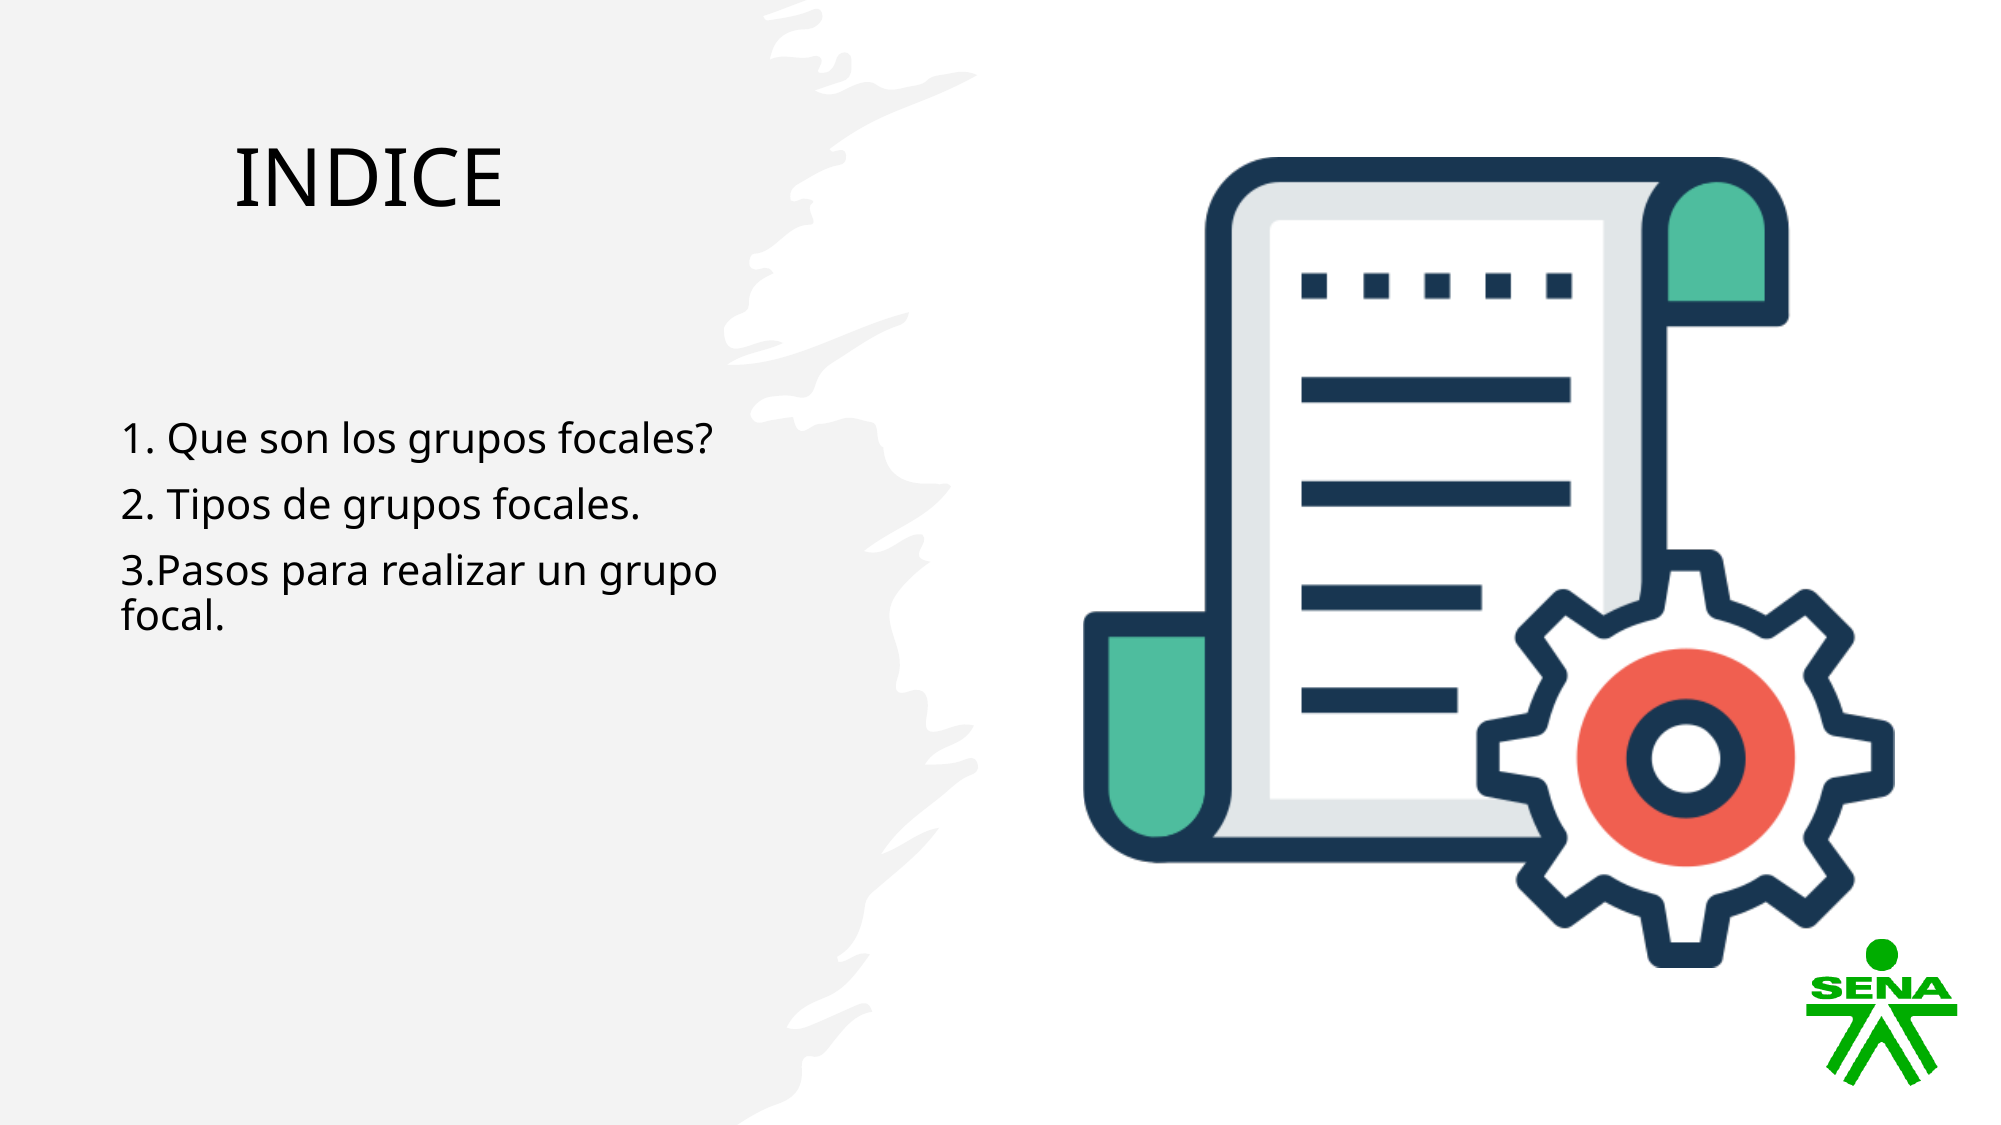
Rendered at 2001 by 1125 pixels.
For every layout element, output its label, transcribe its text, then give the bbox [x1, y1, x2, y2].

subtitle 1. Que son los grupos focales? 2. Tipos de grupos focales. 3.Pasos para realizar un grupo focal. [105, 410, 756, 661]
text_box [724, 0, 2000, 1125]
text_box [0, 0, 979, 1125]
title INDICE [219, 110, 540, 232]
picture [1083, 156, 2000, 1125]
